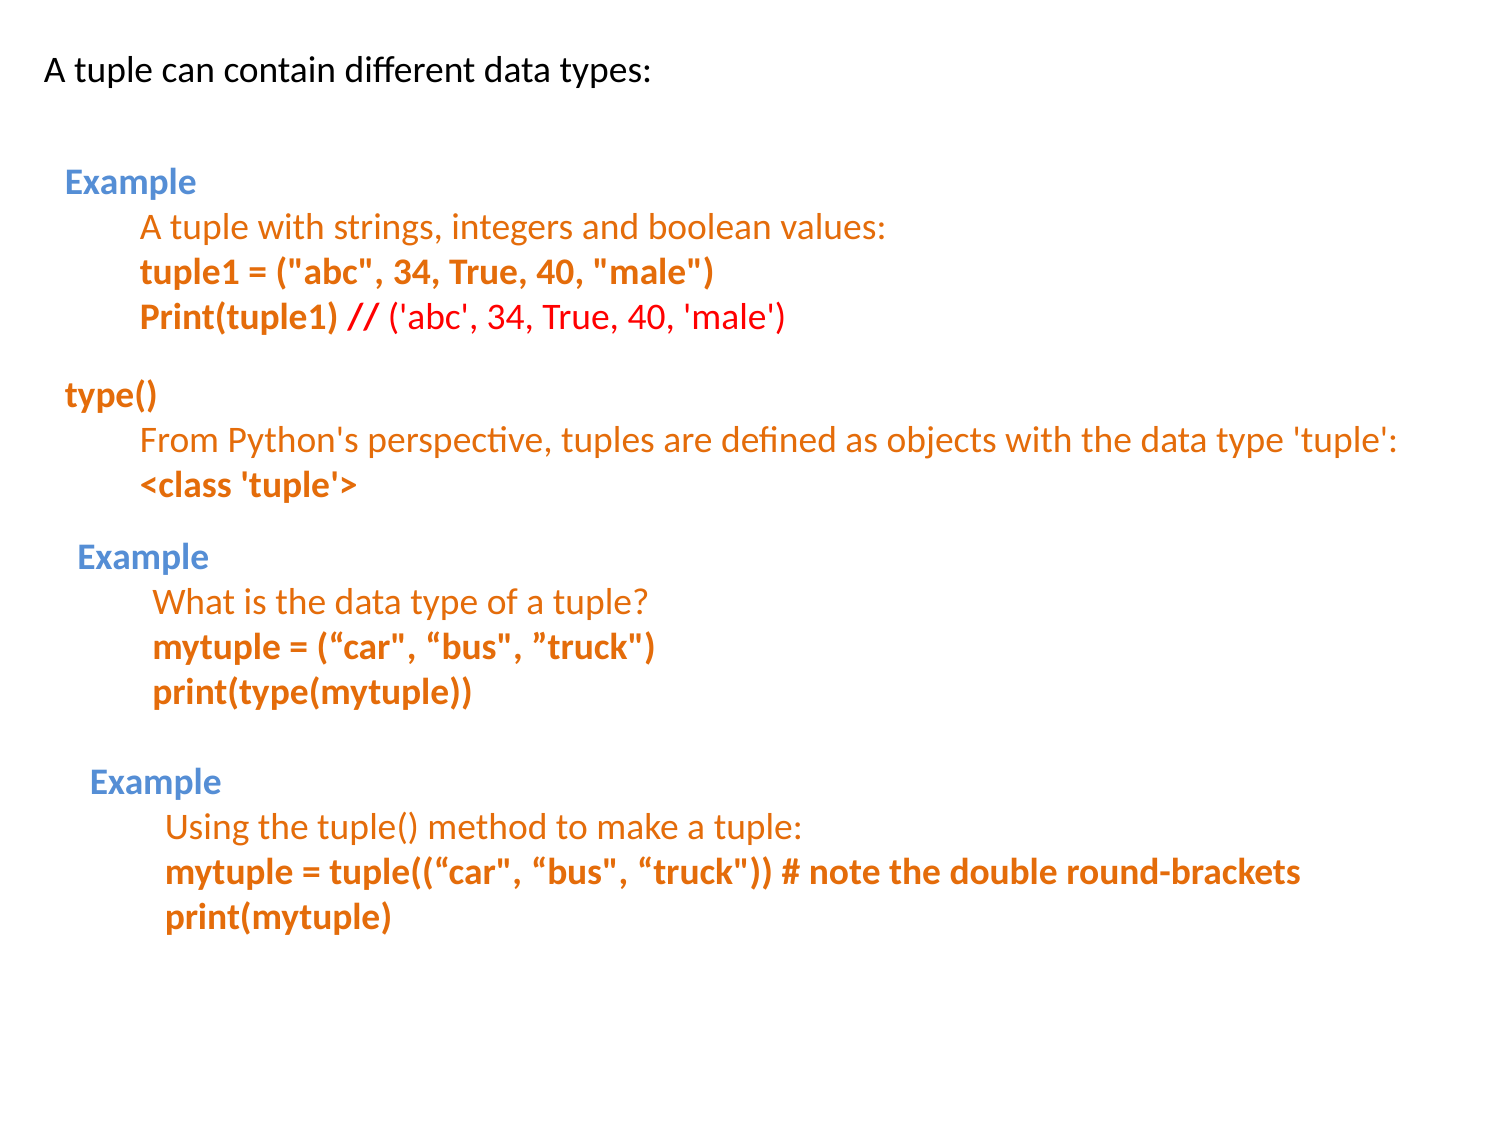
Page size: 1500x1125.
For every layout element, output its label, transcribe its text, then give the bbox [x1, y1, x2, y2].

text_box type() From Python's perspective, tuples are defined as objects with the data type 'tuple': <class 'tuple'> [49, 362, 1463, 513]
text_box Example What is the data type of a tuple? mytuple = (“car", “bus", ”truck") print(type(mytuple)) [62, 524, 1313, 720]
text_box A tuple can contain different data types: [29, 37, 668, 98]
text_box Example A tuple with strings, integers and boolean values: tuple1 = ("abc", 34, True, 40, "male") Print(tuple1) // ('abc', 34, True, 40, 'male') [50, 149, 1300, 345]
text_box Example Using the tuple() method to make a tuple: mytuple = tuple((“car", “bus", “truck")) # note the double round-brackets print(mytuple) [74, 749, 1338, 945]
